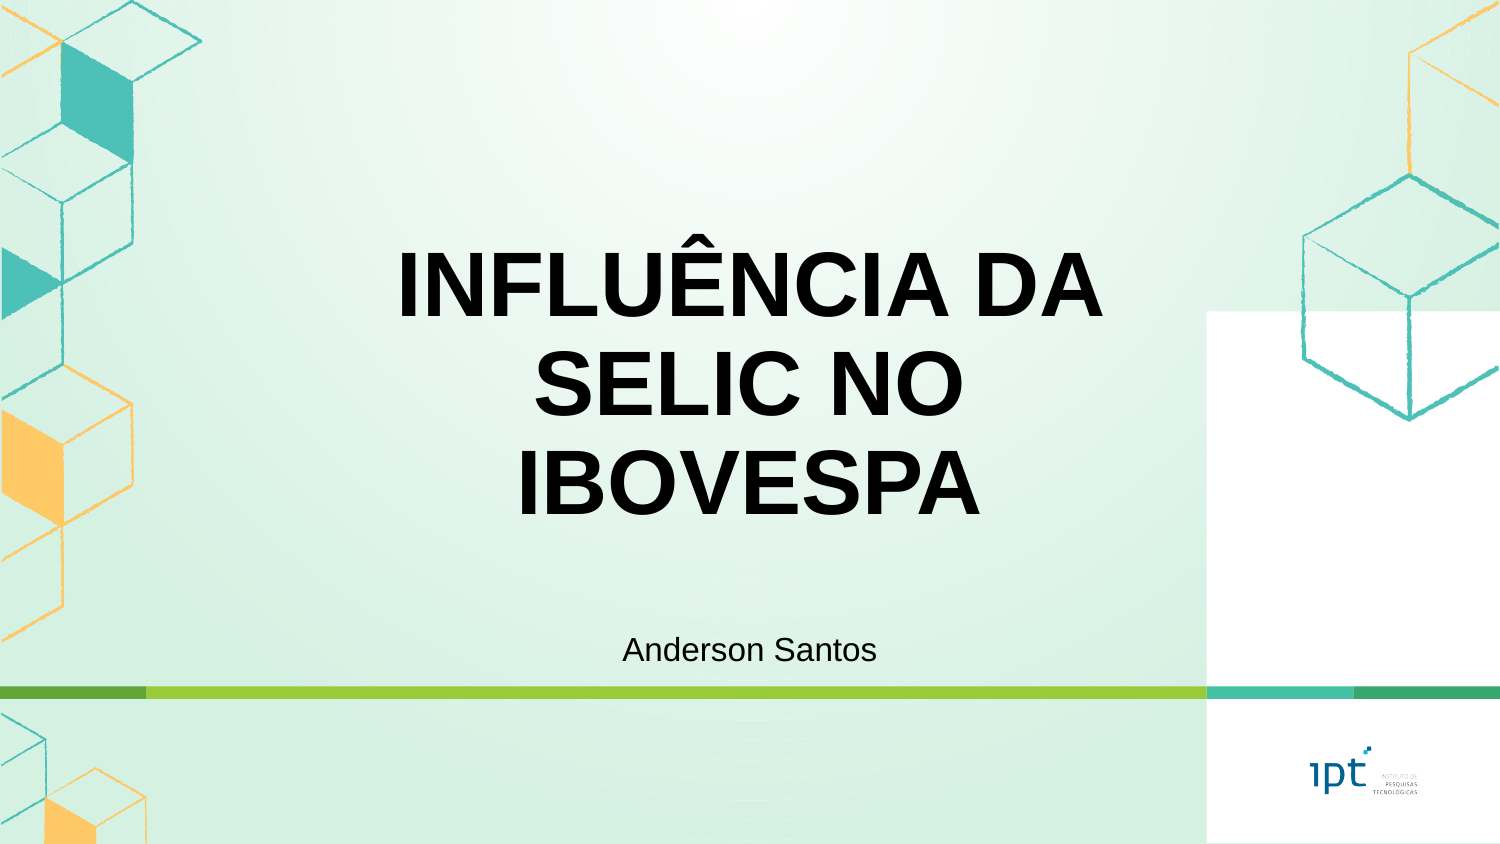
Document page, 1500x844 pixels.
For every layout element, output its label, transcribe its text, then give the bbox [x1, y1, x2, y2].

picture [1, 712, 147, 844]
picture [1296, 733, 1433, 815]
picture [1300, 0, 1499, 422]
picture [1, 0, 203, 677]
title INFLUÊNCIA DA SELIC NO IBOVESPA Anderson Santos [351, 198, 1149, 669]
